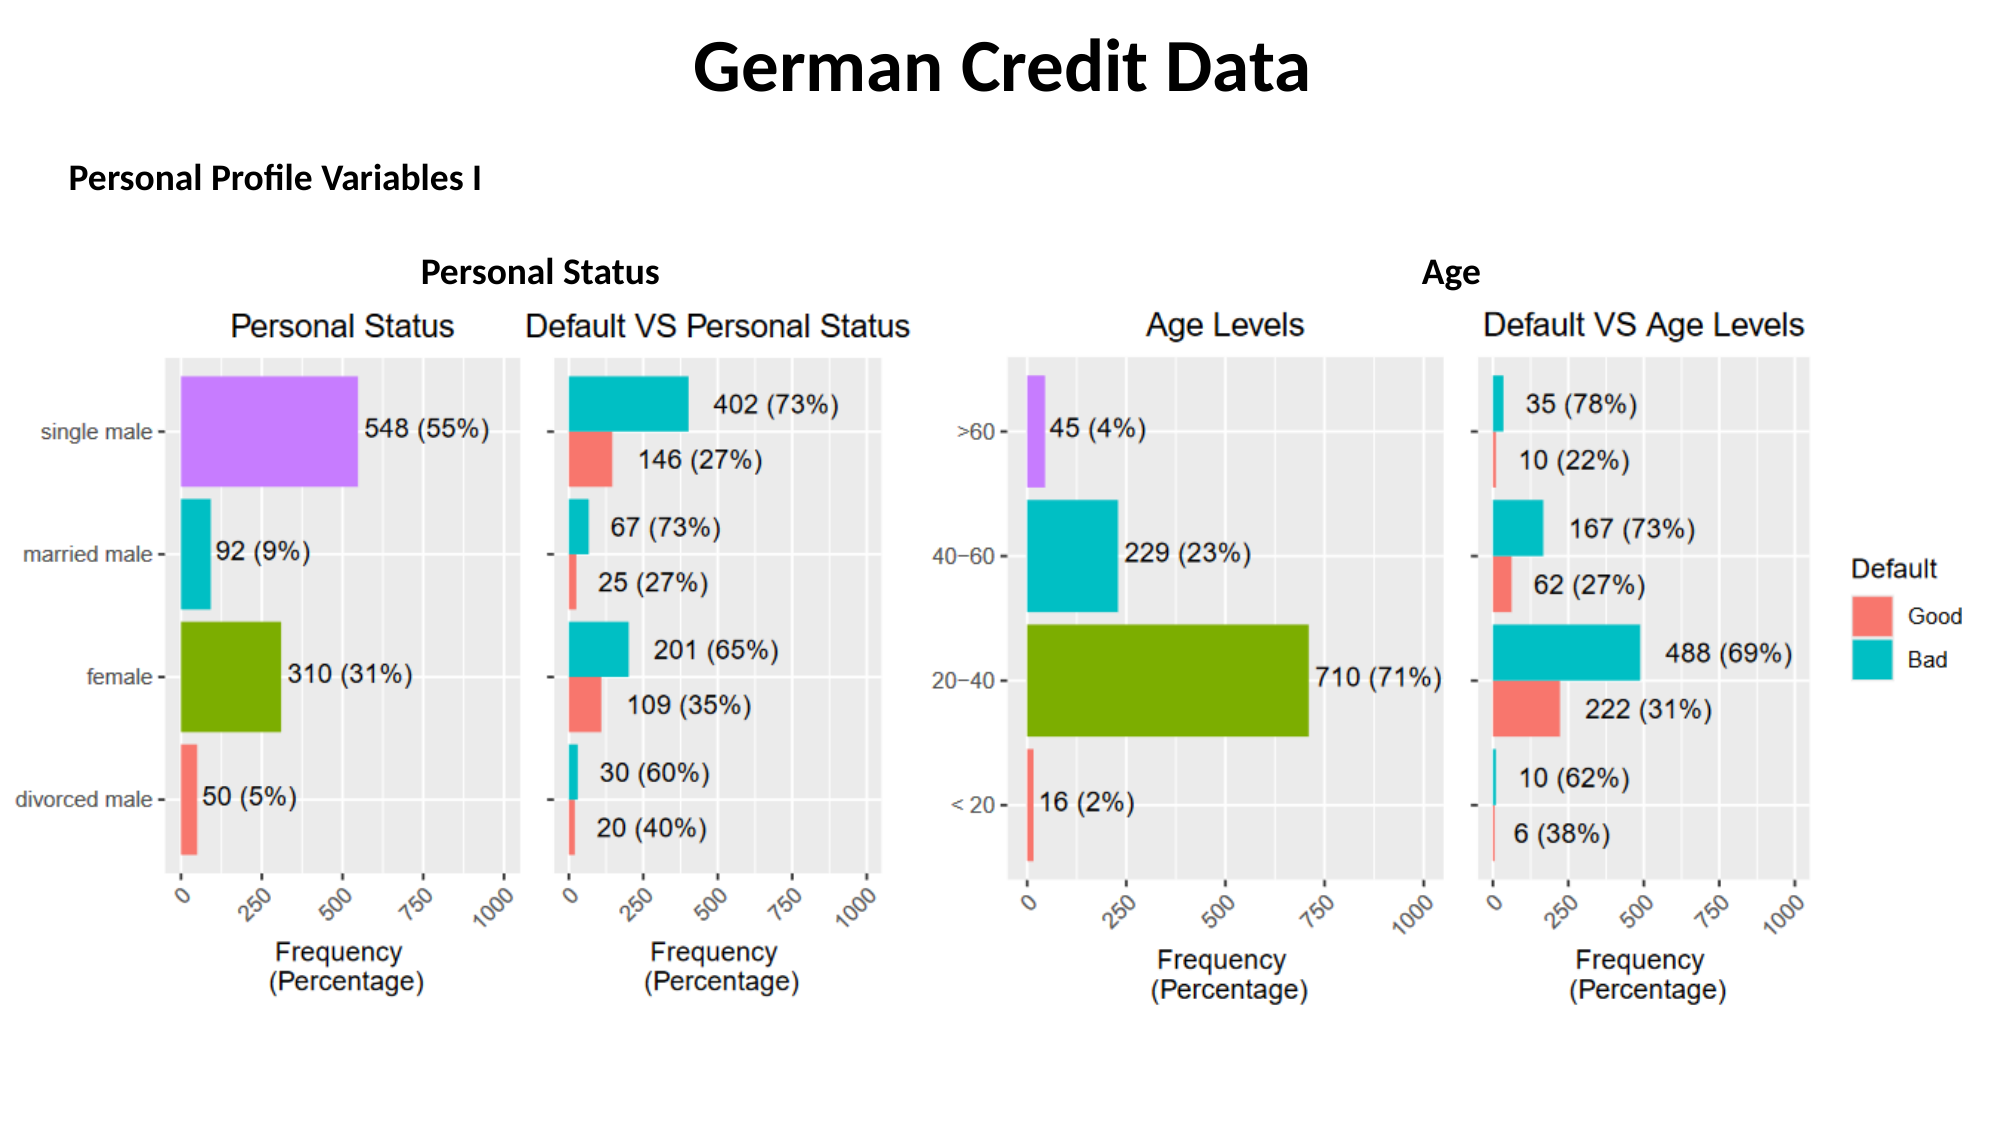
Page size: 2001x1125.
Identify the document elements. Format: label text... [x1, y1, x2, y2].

text_box Personal Profile Variables I [54, 145, 536, 206]
text_box German Credit Data [678, 9, 1327, 115]
text_box Personal Status [406, 239, 888, 300]
text_box Age [1407, 239, 1889, 300]
picture [8, 302, 1968, 1008]
